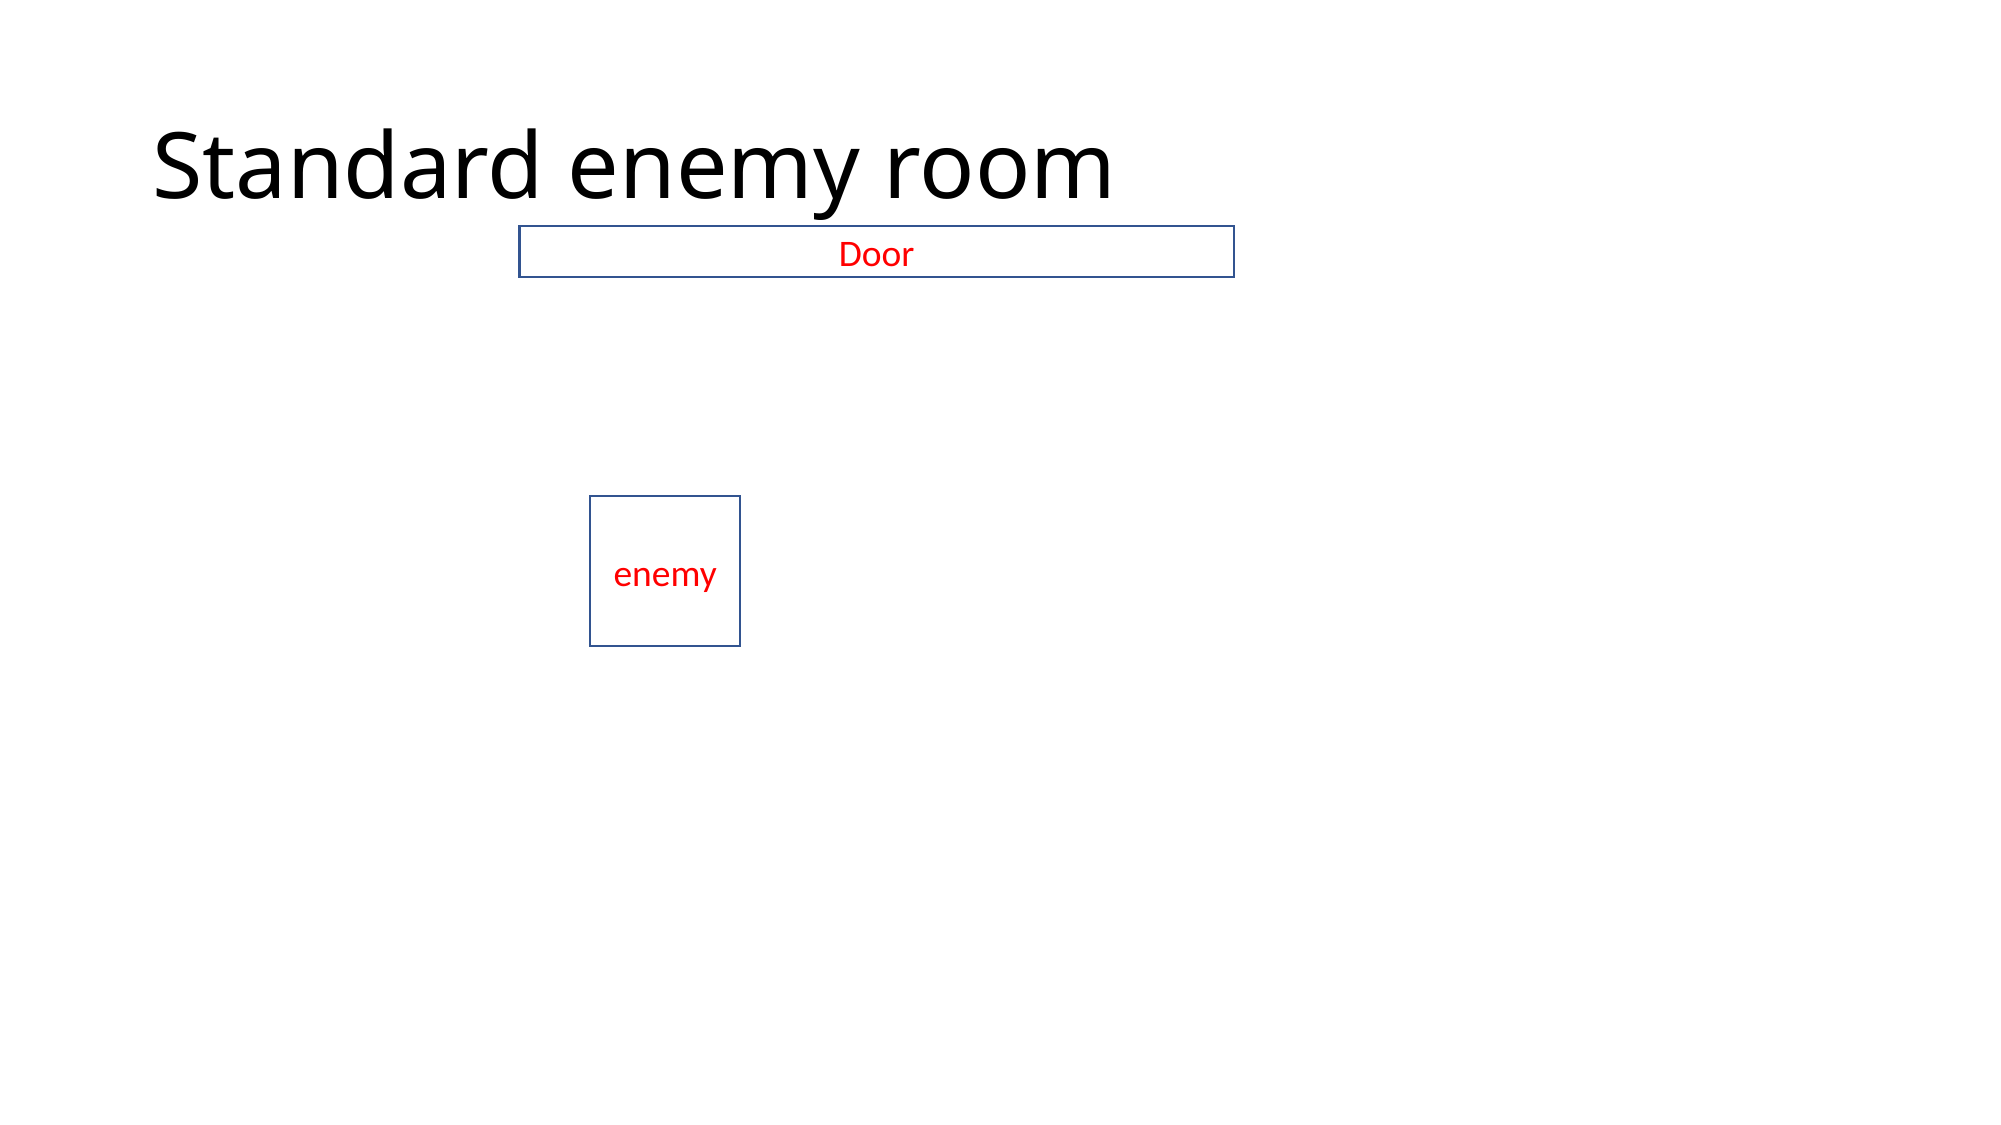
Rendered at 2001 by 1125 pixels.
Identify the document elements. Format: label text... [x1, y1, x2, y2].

text_box Door [518, 225, 1235, 278]
title Standard enemy room [137, 59, 1863, 278]
text_box enemy [589, 495, 741, 647]
